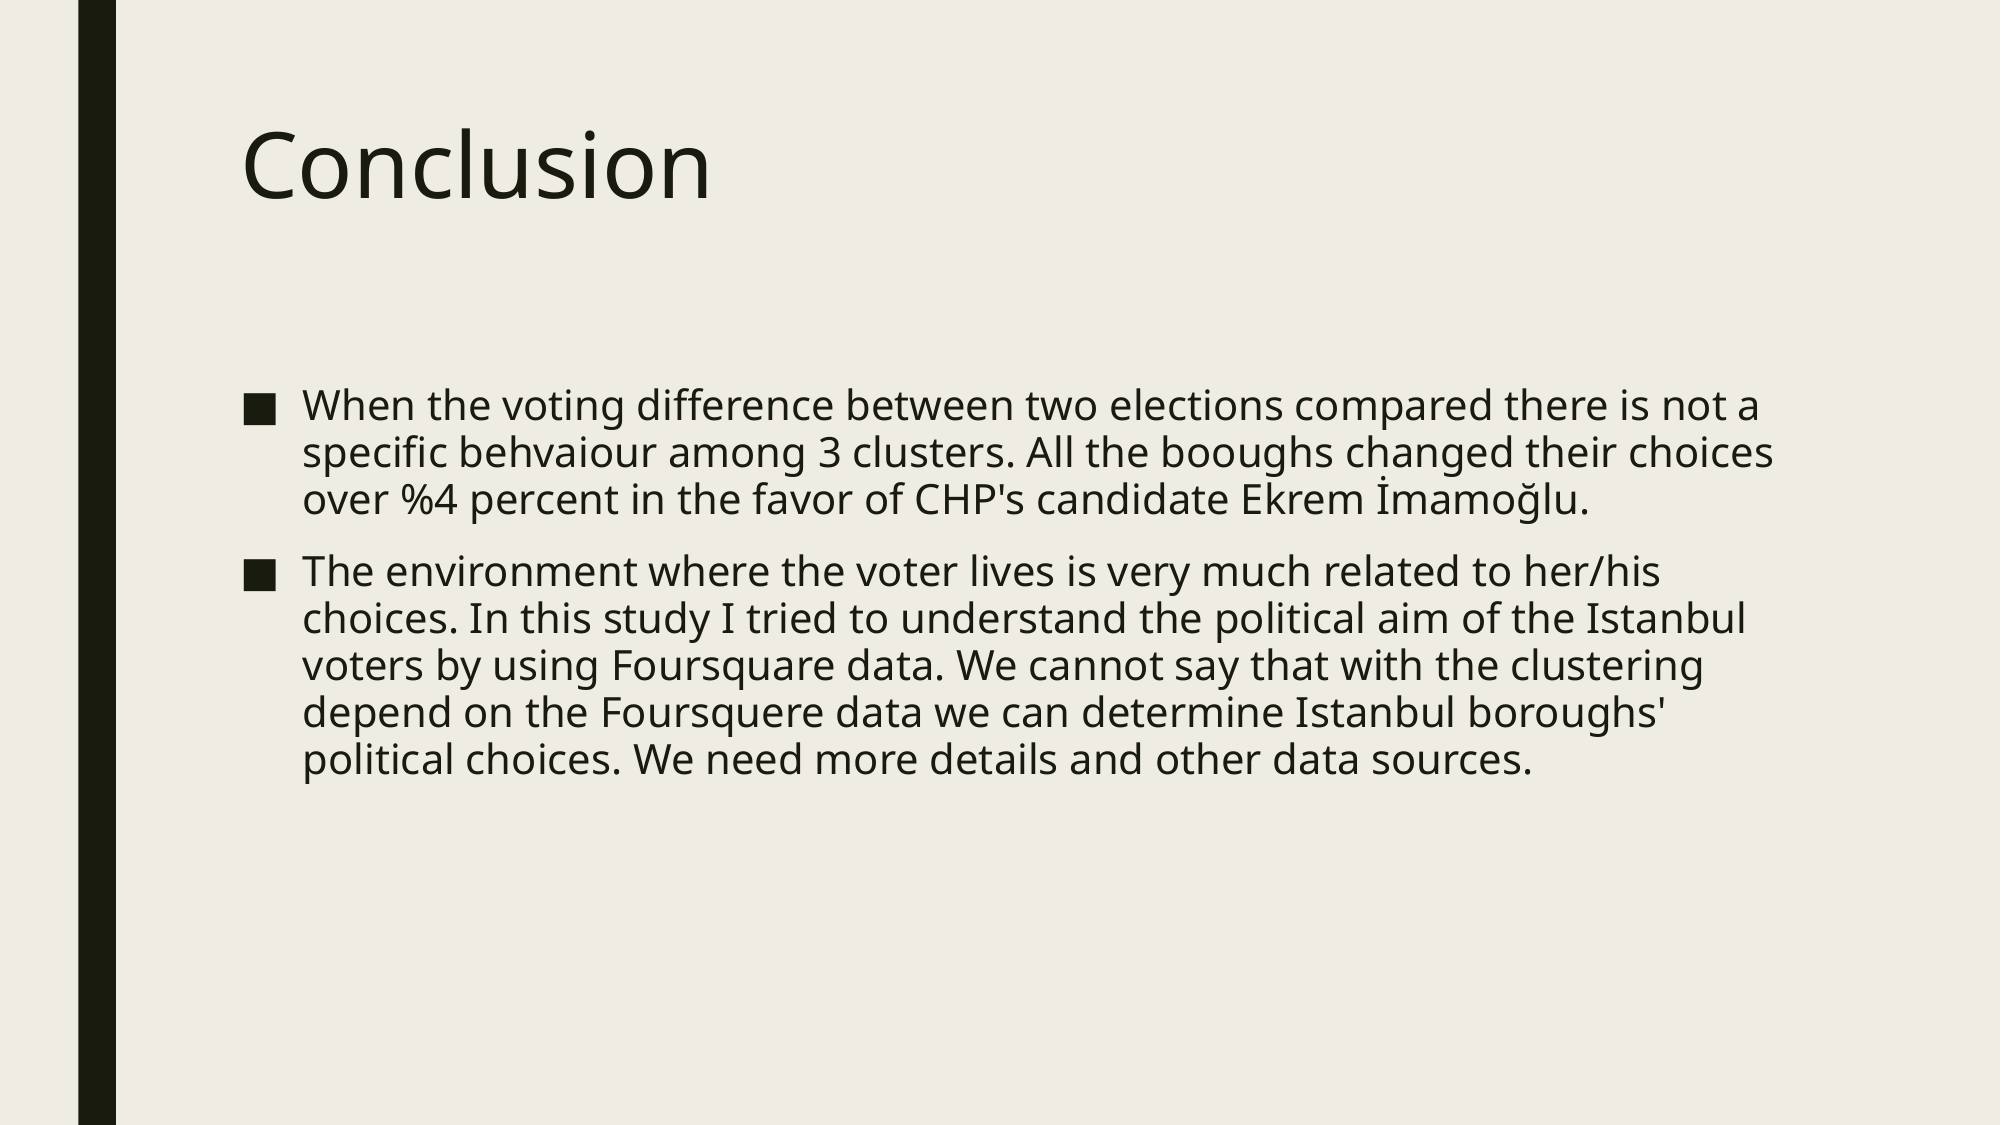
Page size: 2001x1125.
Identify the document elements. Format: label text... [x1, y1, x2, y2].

list When the voting difference between two elections compared there is not a specific behvaiour among 3 clusters. All the booughs changed their choices over %4 percent in the favor of CHP's candidate Ekrem İmamoğlu. The environment where the voter lives is very much related to her/his choices. In this study I tried to understand the political aim of the Istanbul voters by using Foursquare data. We cannot say that with the clustering depend on the Foursquere data we can determine Istanbul boroughs' political choices. We need more details and other data sources. [225, 375, 1800, 963]
title Conclusion [225, 112, 1800, 357]
